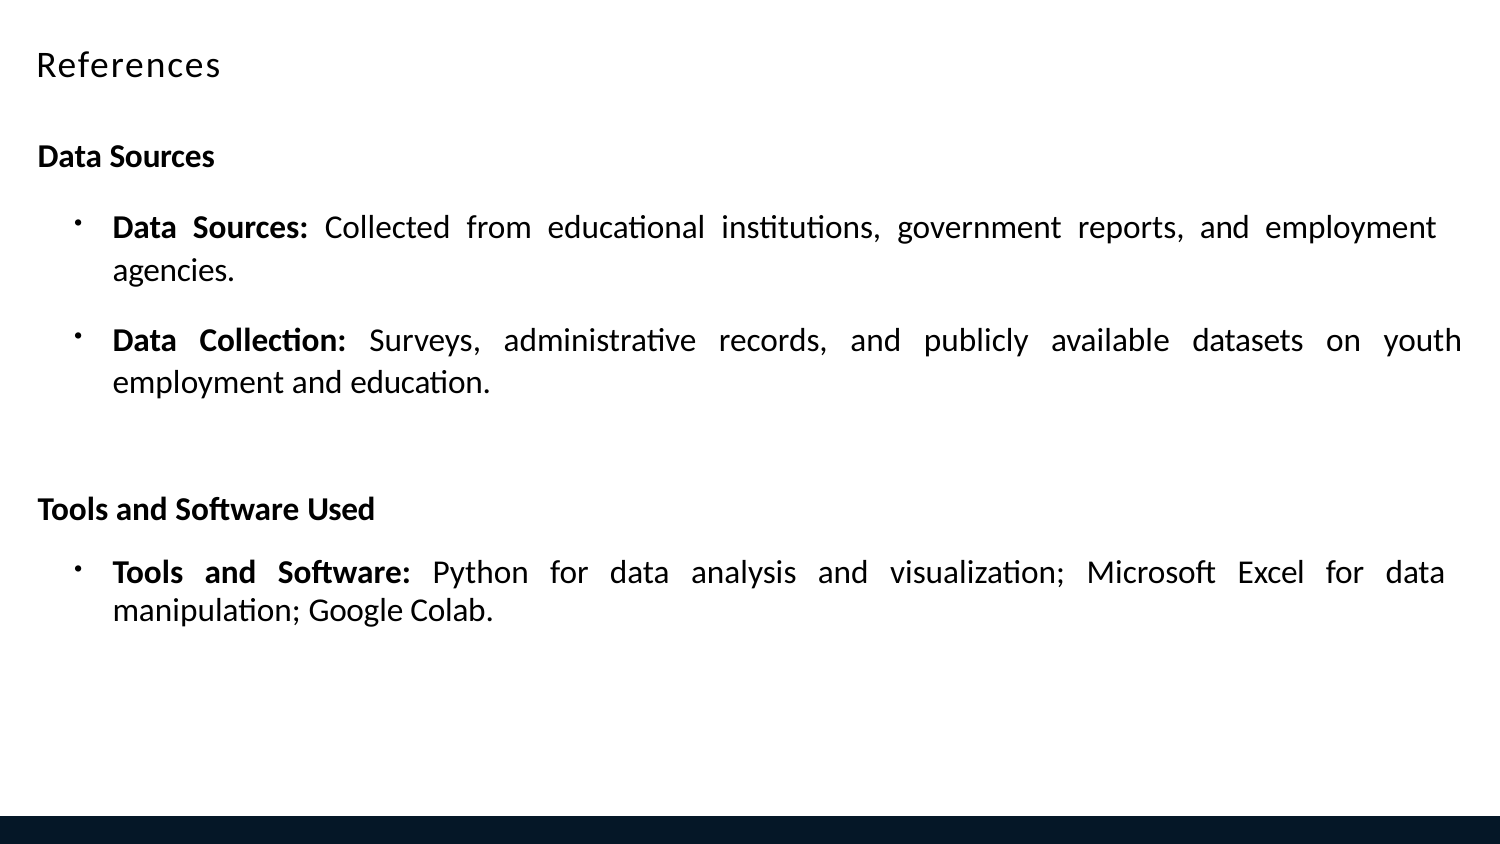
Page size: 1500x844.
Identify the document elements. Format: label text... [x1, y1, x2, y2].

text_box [0, 815, 1500, 844]
text_box References Data Sources Data Sources: Collected from educational institutions, government reports, and employment agencies. Data Collection: Surveys, administrative records, and publicly available datasets on youth employment and education. Tools and Software Used Tools and Software: Python for data analysis and visualization; Microsoft Excel for data manipulation; Google Colab. [34, 38, 1463, 630]
